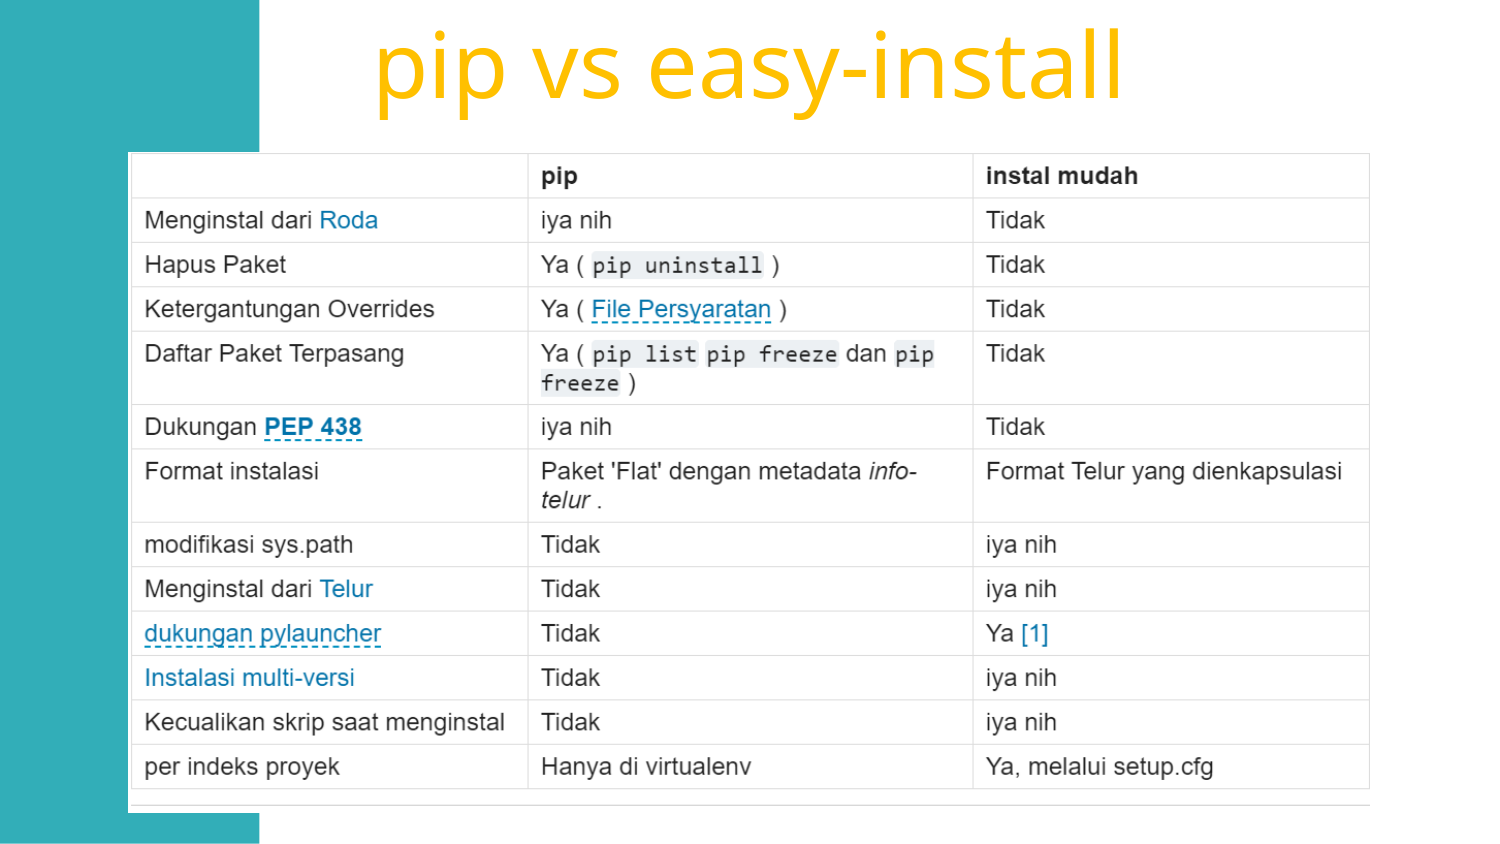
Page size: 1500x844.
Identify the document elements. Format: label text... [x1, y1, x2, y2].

text_box pip vs easy-install [0, 0, 1500, 95]
picture [128, 152, 1370, 813]
